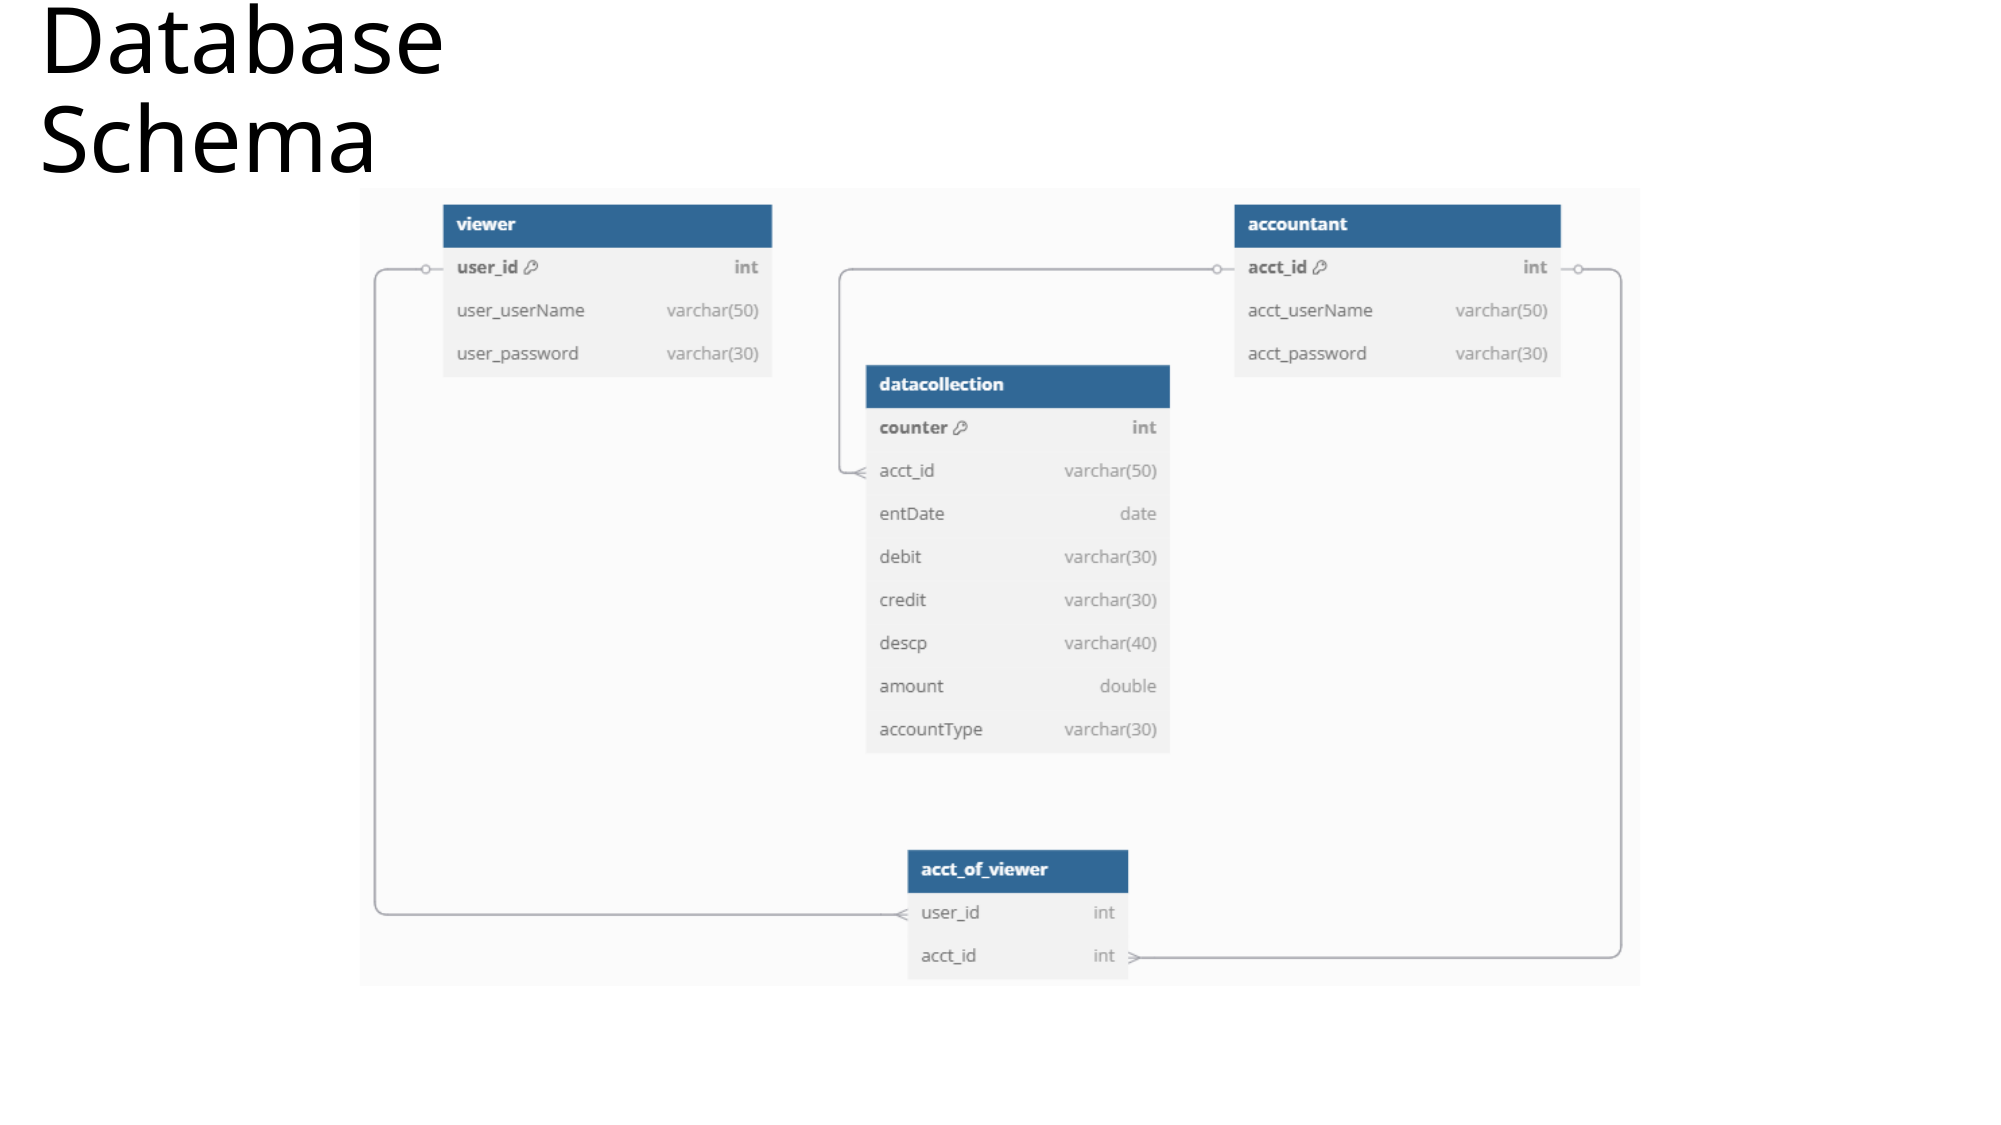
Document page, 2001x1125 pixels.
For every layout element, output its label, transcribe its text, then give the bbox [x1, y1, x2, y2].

picture [359, 188, 1641, 986]
title Database Schema [24, 25, 725, 162]
